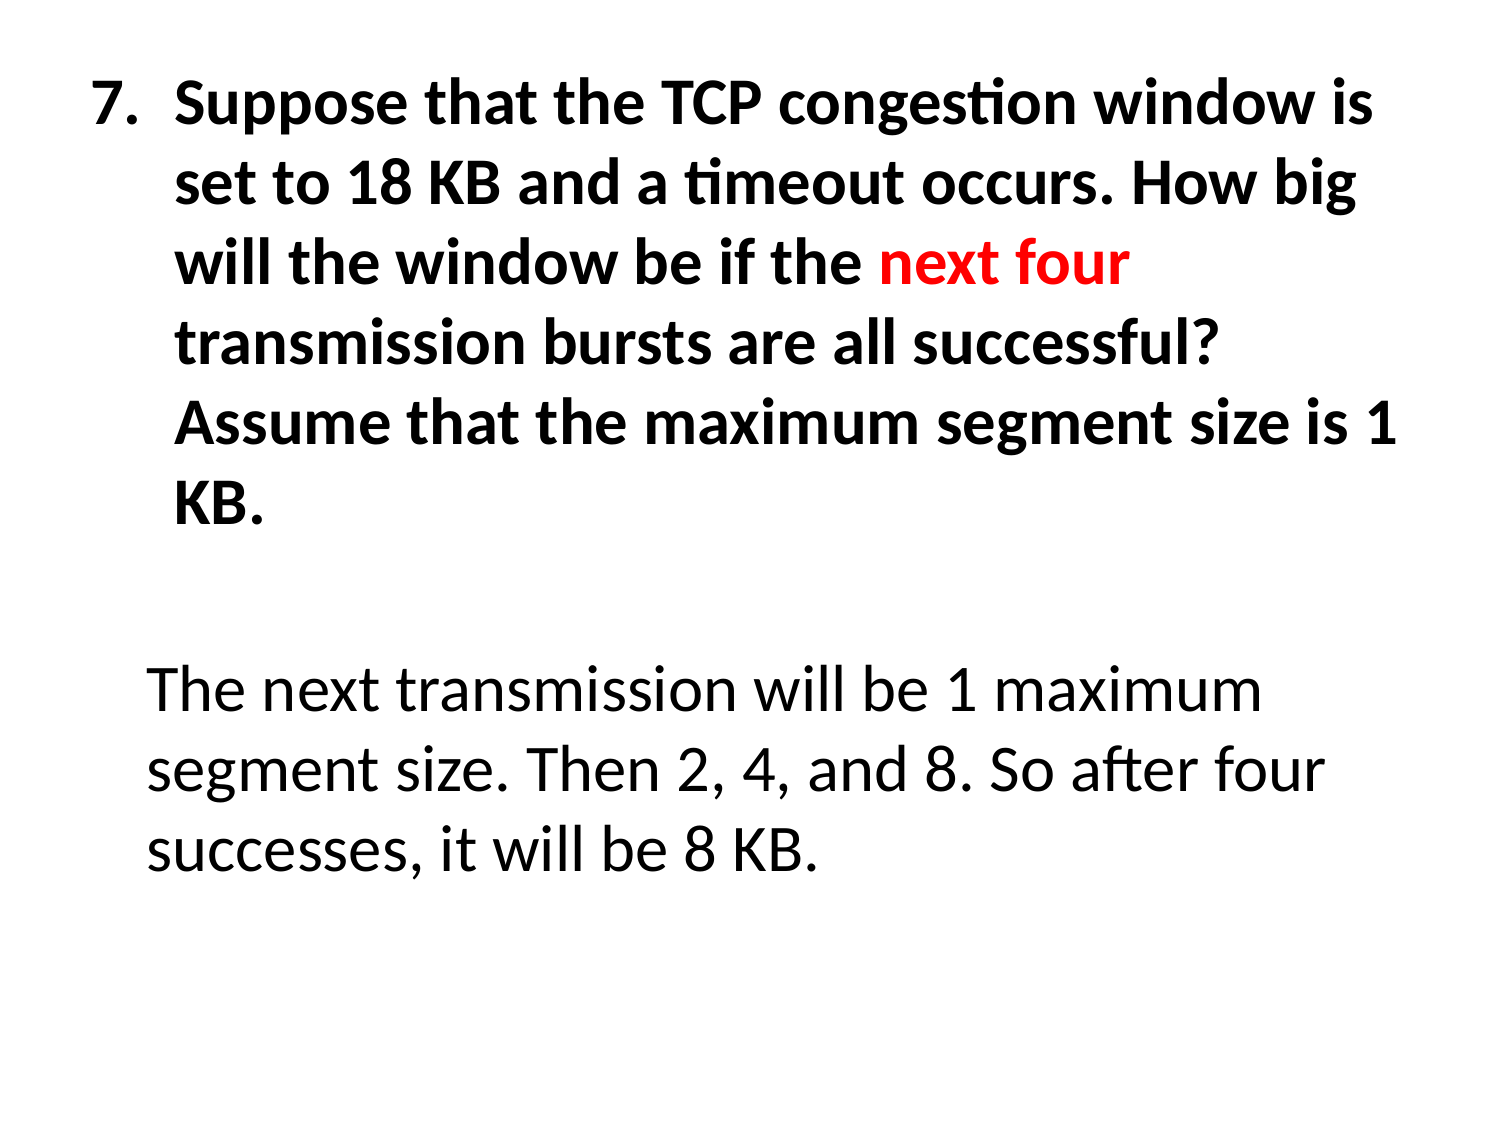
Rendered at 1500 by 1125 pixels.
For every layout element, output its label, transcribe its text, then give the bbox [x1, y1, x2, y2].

list Suppose that the TCP congestion window is set to 18 KB and a timeout occurs. How big will the window be if the next four transmission bursts are all successful? Assume that the maximum segment size is 1 KB. The next transmission will be 1 maximum segment size. Then 2, 4, and 8. So after four successes, it will be 8 KB. [75, 50, 1425, 975]
